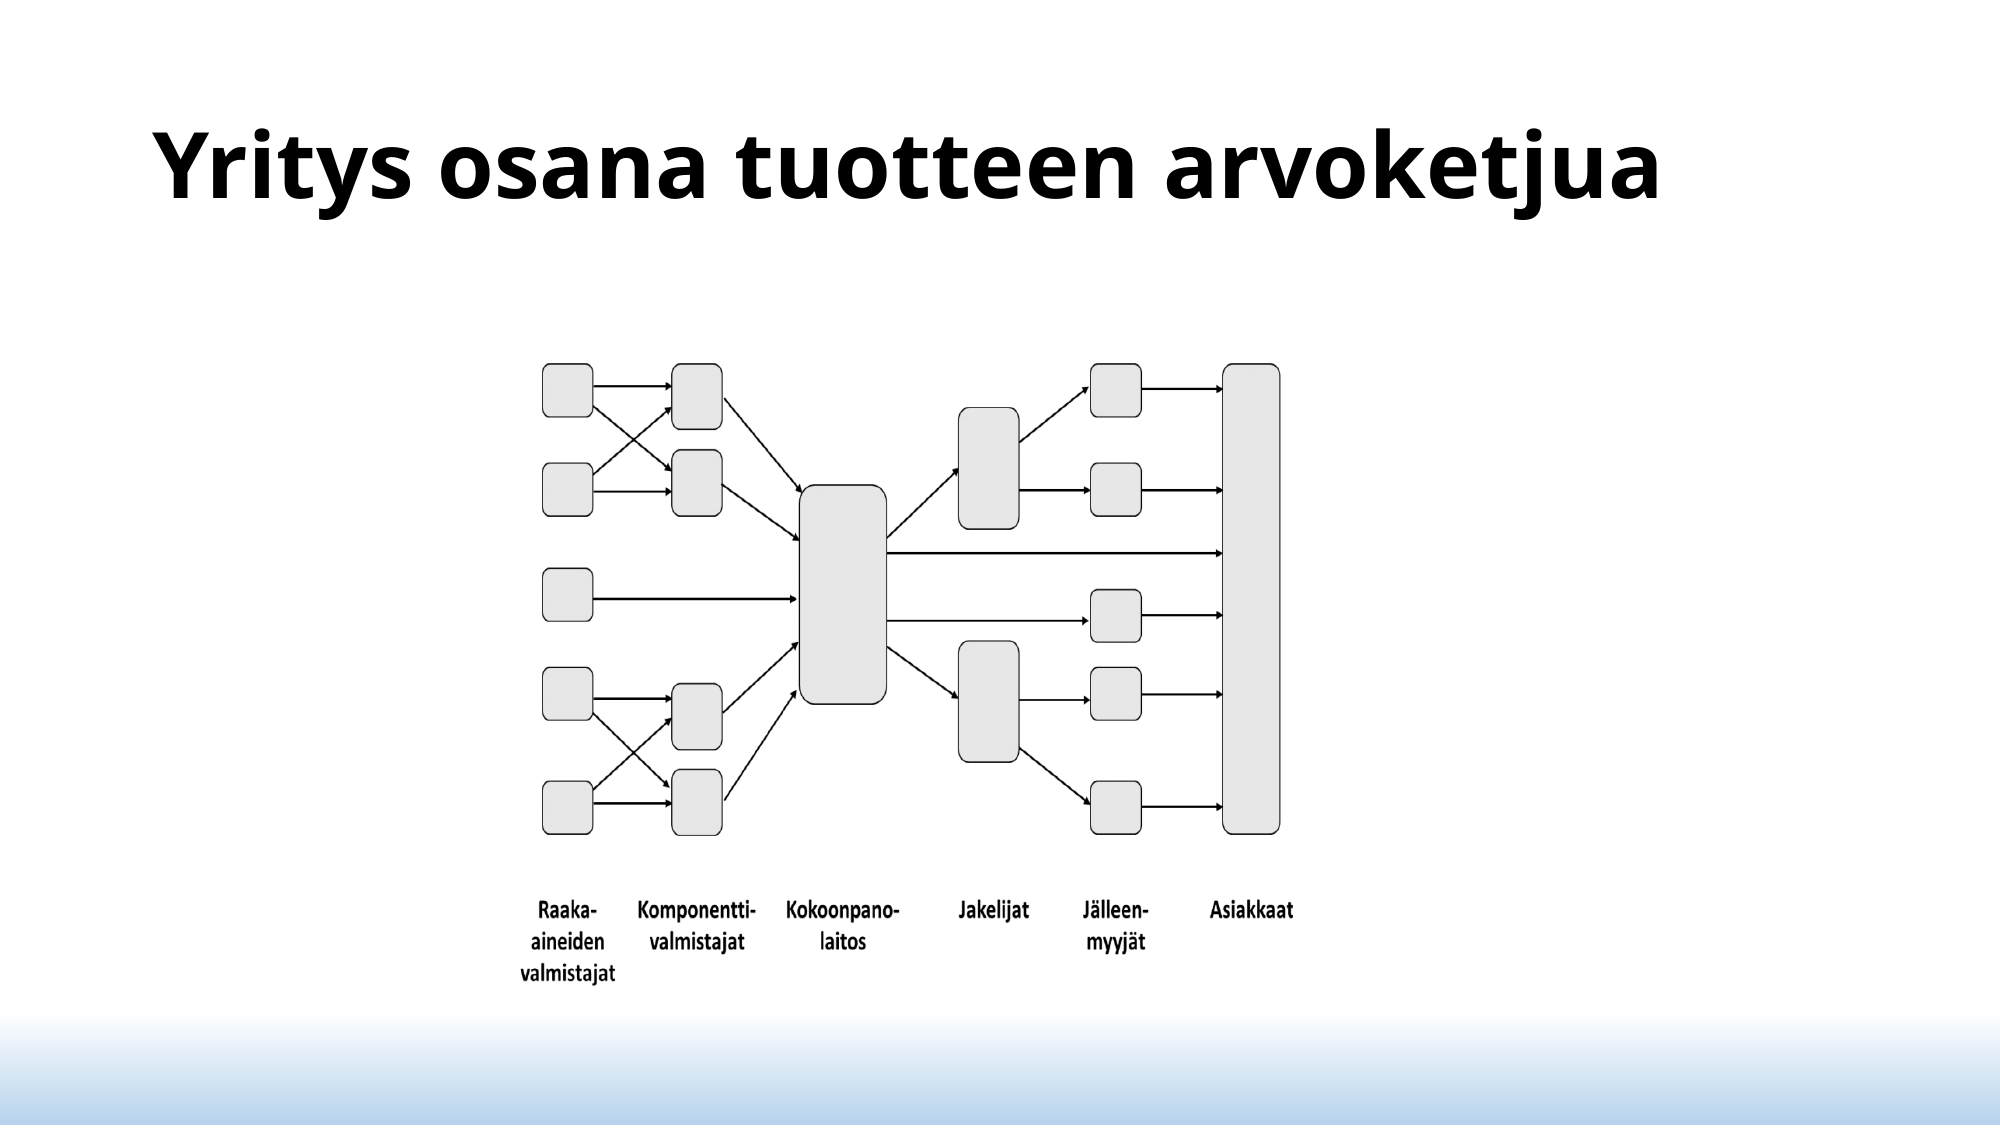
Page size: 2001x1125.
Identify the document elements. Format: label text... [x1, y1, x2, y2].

title Yritys osana tuotteen arvoketjua [137, 59, 1863, 278]
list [507, 363, 1306, 1004]
